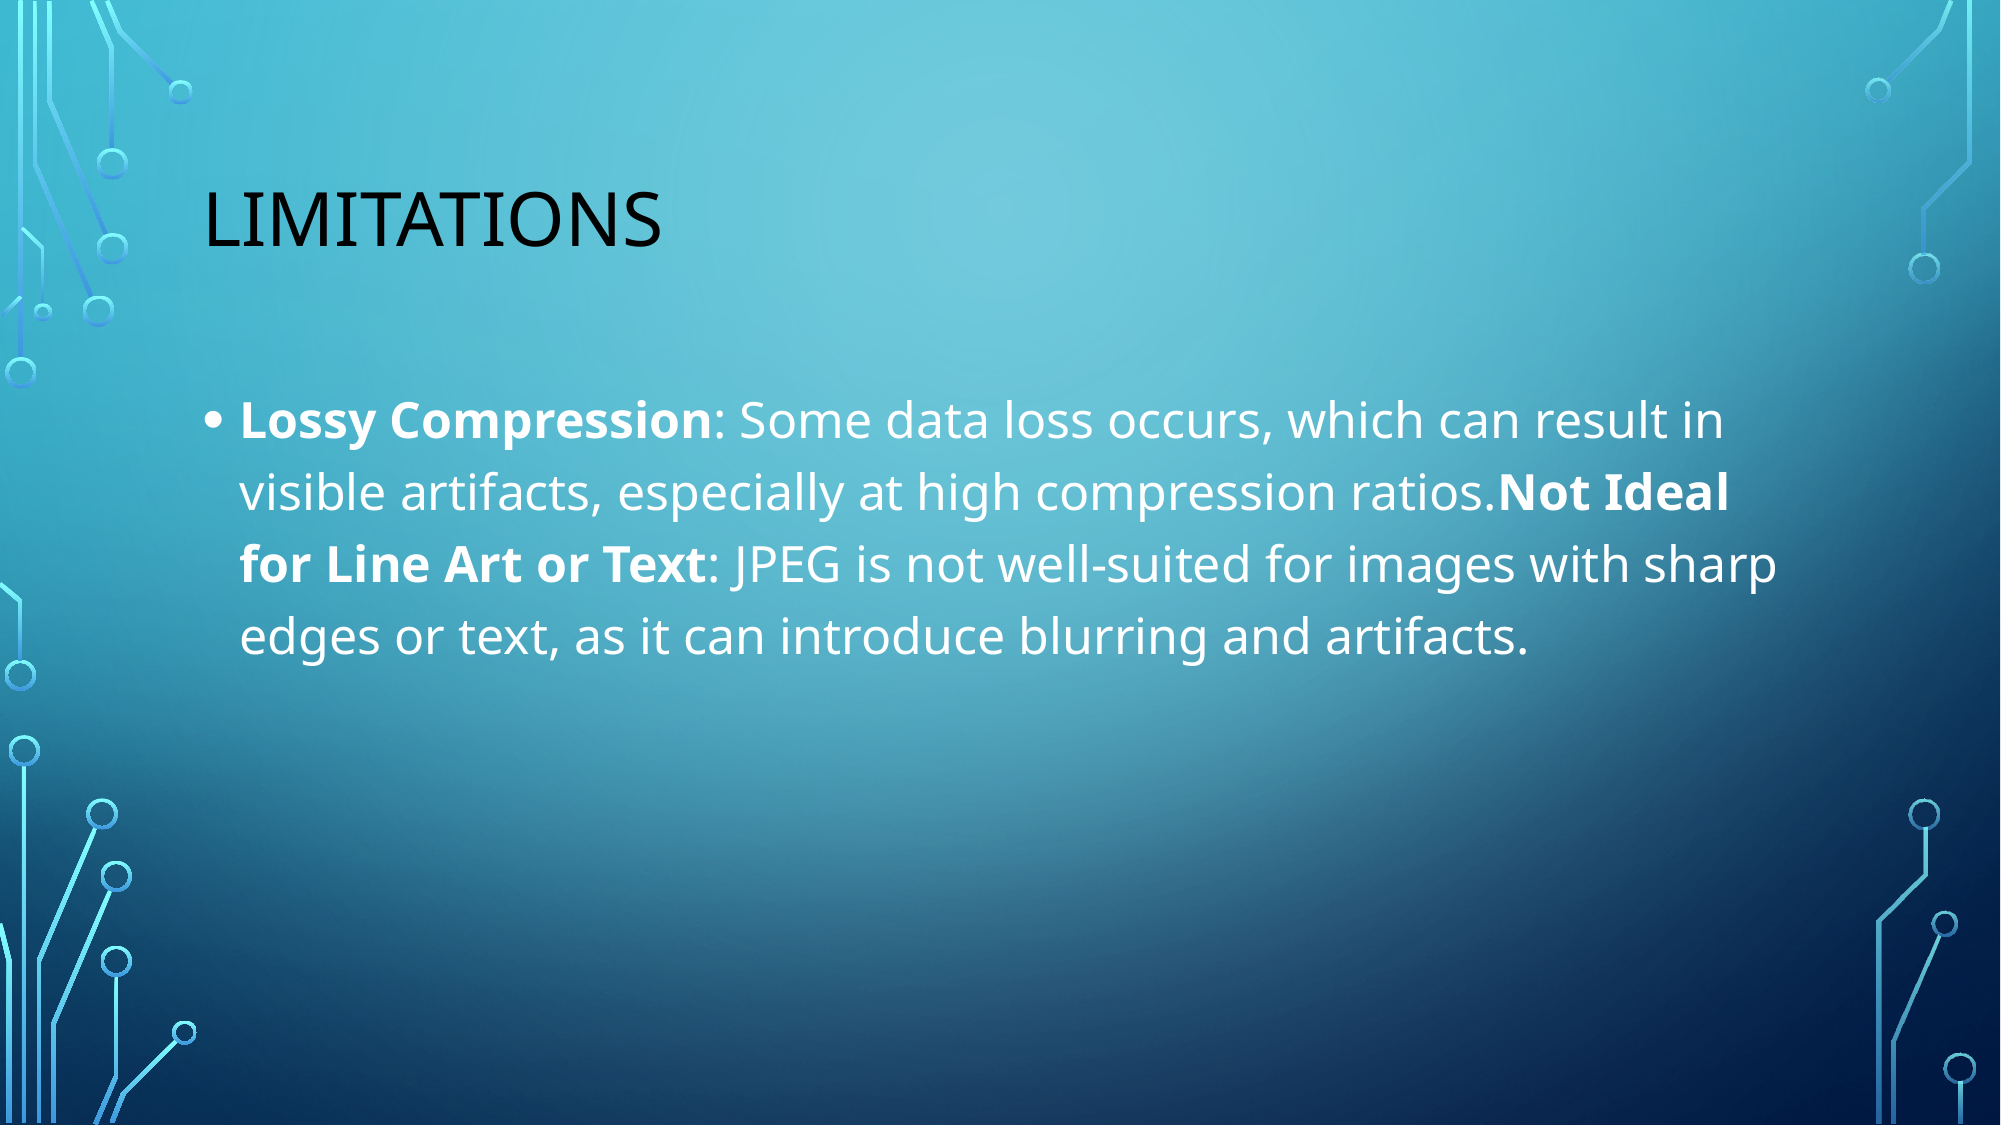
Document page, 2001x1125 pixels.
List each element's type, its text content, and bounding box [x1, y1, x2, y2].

list Lossy Compression: Some data loss occurs, which can result in visible artifacts, especially at high compression ratios.Not Ideal for Line Art or Text: JPEG is not well-suited for images with sharp edges or text, as it can introduce blurring and artifacts. [187, 369, 1813, 950]
title Limitations [187, 101, 1813, 344]
